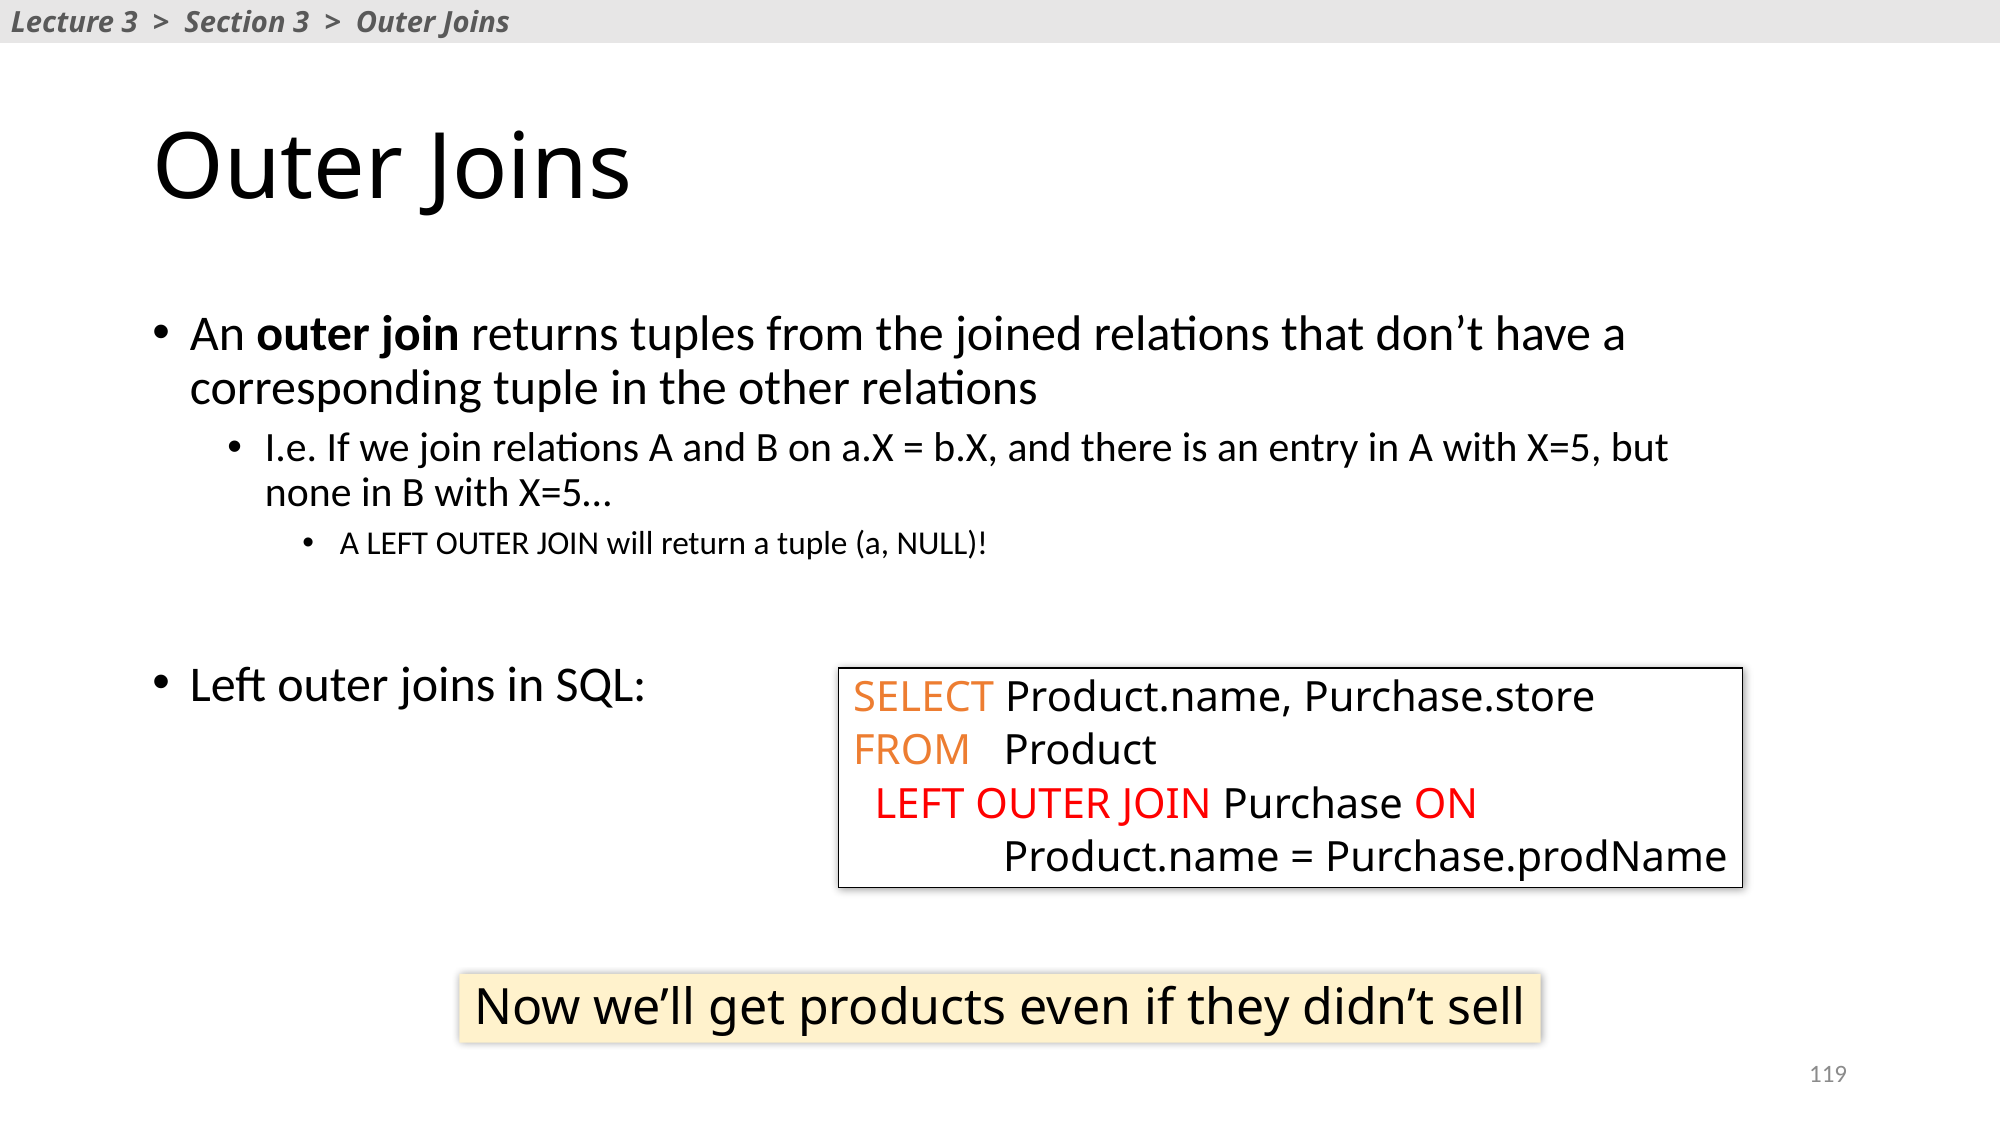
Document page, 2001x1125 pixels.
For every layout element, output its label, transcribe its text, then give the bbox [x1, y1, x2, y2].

slide_number 119 [1412, 1042, 1863, 1103]
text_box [0, 0, 2000, 47]
text_box SELECT Product.name, Purchase.store FROM Product LEFT OUTER JOIN Purchase ON Product.name = Purchase.prodName [838, 668, 1743, 888]
title Outer Joins [137, 59, 1863, 278]
list An outer join returns tuples from the joined relations that don’t have a corresponding tuple in the other relations I.e. If we join relations A and B on a.X = b.X, and there is an entry in A with X=5, but none in B with X=5… A LEFT OUTER JOIN will return a tuple (a, NULL)! Left outer joins in SQL: [137, 299, 1713, 975]
text_box Now we’ll get products even if they didn’t sell [459, 973, 1541, 1043]
